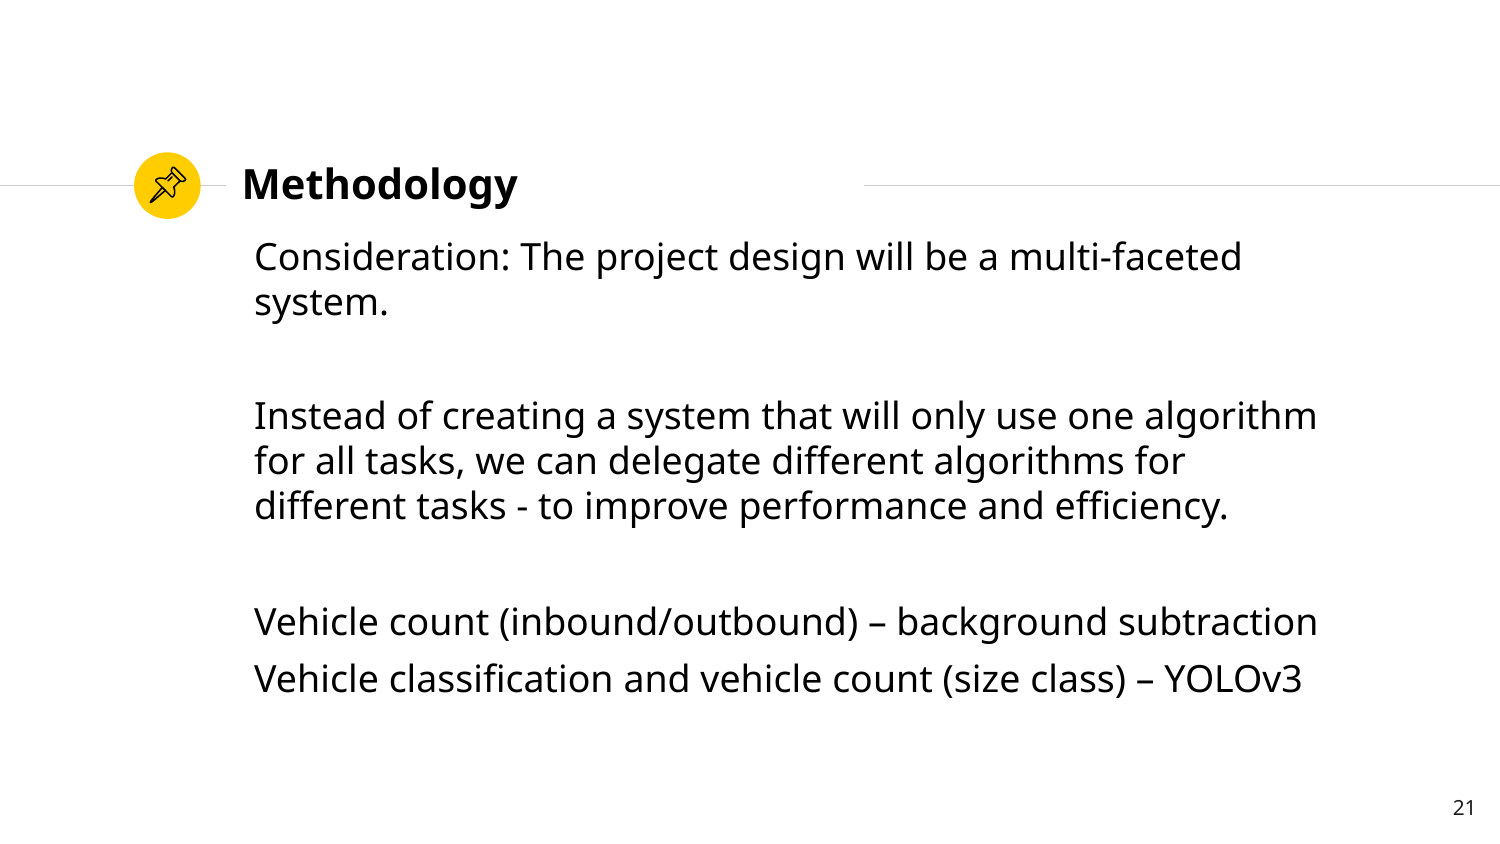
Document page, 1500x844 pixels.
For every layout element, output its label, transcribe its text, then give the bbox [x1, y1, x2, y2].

list Consideration: The project design will be a multi-faceted system. Instead of creating a system that will only use one algorithm for all tasks, we can delegate different algorithms for different tasks - to improve performance and efficiency. Vehicle count (inbound/outbound) – background subtraction Vehicle classification and vehicle count (size class) – YOLOv3 [226, 217, 1344, 823]
title Methodology [226, 146, 863, 217]
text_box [150, 166, 186, 203]
slide_number 21 [1401, 779, 1492, 844]
